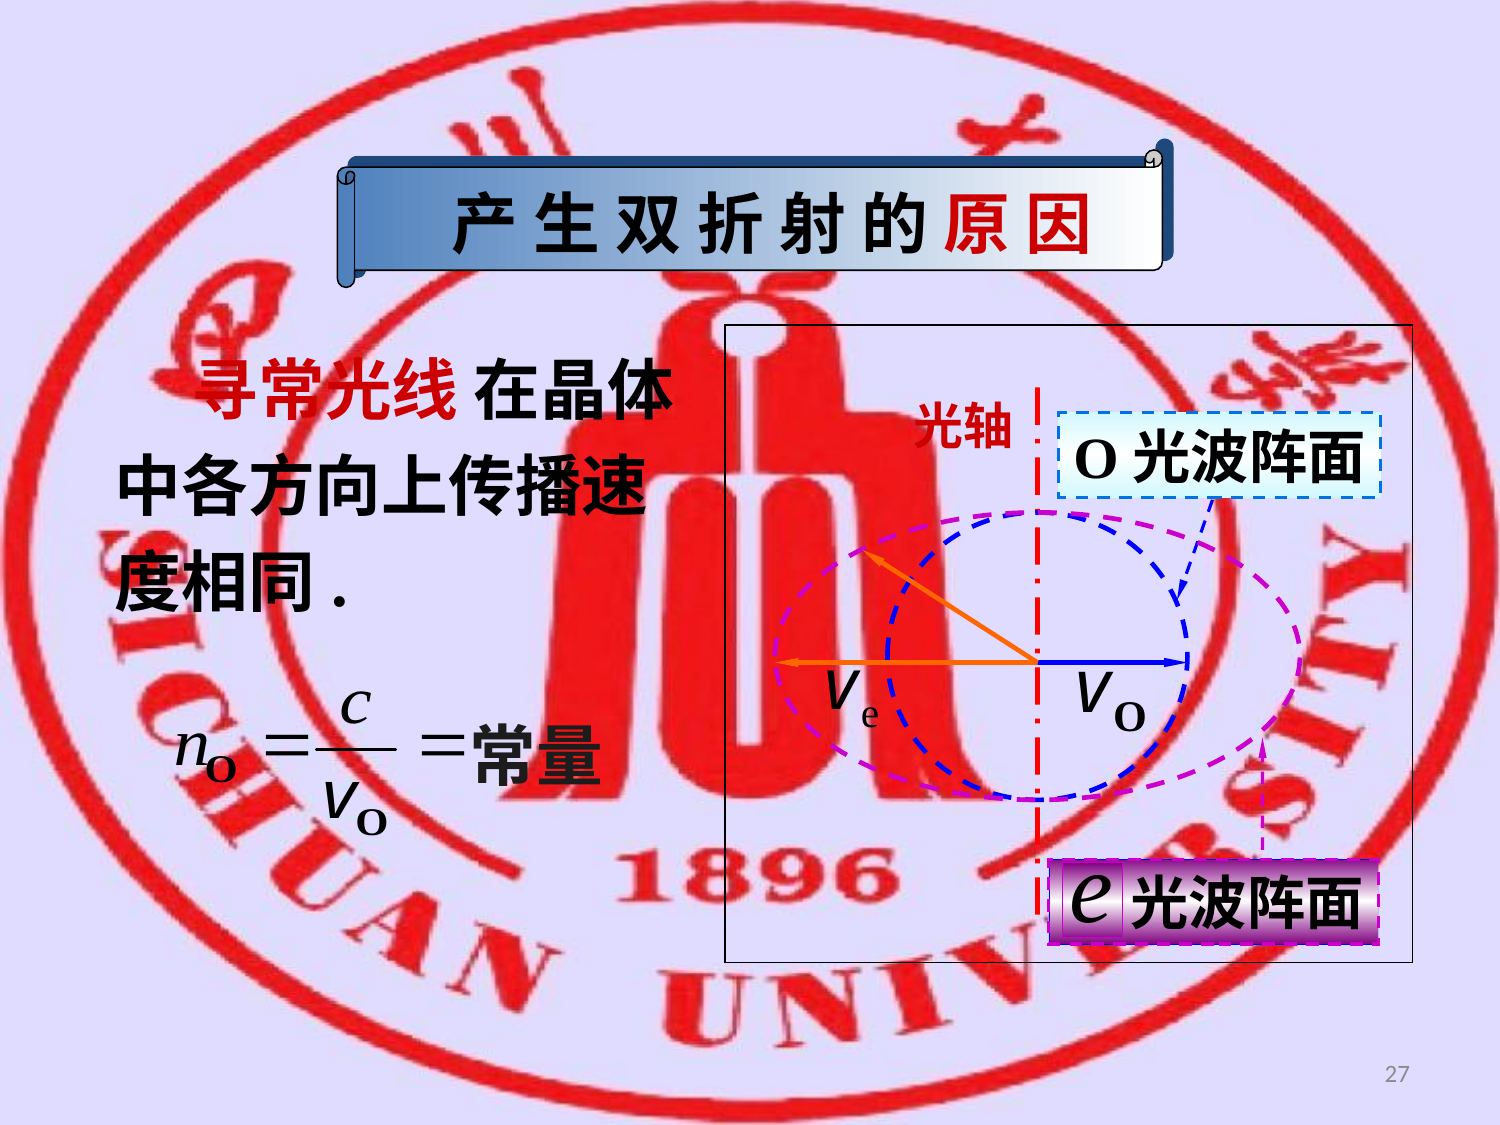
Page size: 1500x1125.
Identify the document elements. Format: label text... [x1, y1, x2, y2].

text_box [774, 387, 1301, 926]
text_box 寻常光线 在晶体中各方向上传播速度相同. [99, 324, 725, 628]
slide_number 27 [1074, 1042, 1425, 1103]
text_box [1049, 737, 1378, 948]
text_box [724, 324, 1413, 963]
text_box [1304, 412, 1377, 601]
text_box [162, 659, 651, 851]
picture [0, 0, 1500, 1125]
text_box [337, 149, 1313, 288]
